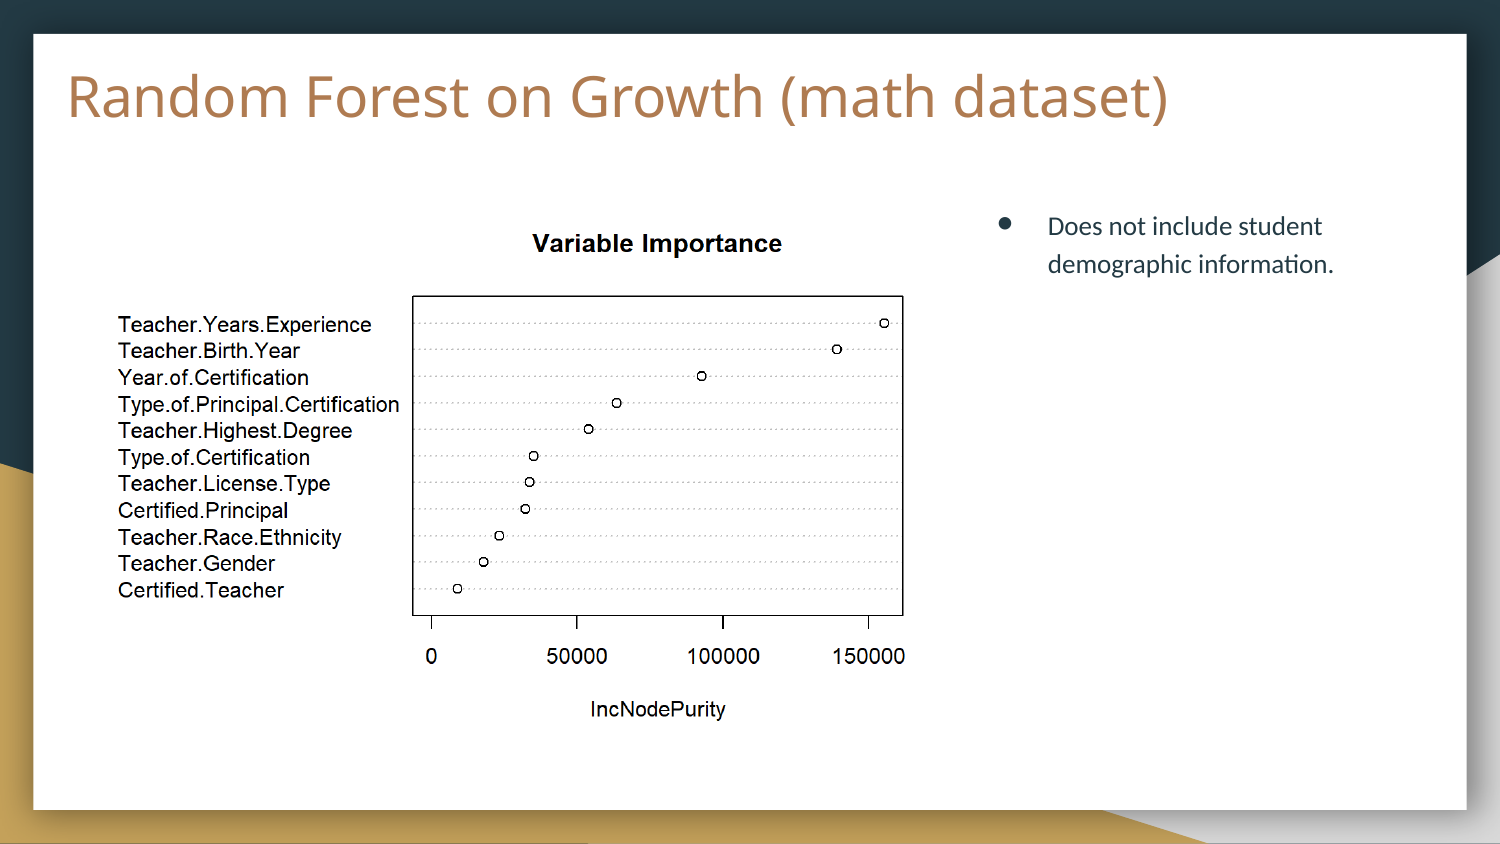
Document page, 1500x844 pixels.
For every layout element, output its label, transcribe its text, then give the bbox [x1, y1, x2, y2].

list Does not include student demographic information. [960, 189, 1449, 750]
picture [50, 188, 959, 750]
title Random Forest on Growth (math dataset) [51, 46, 1283, 189]
